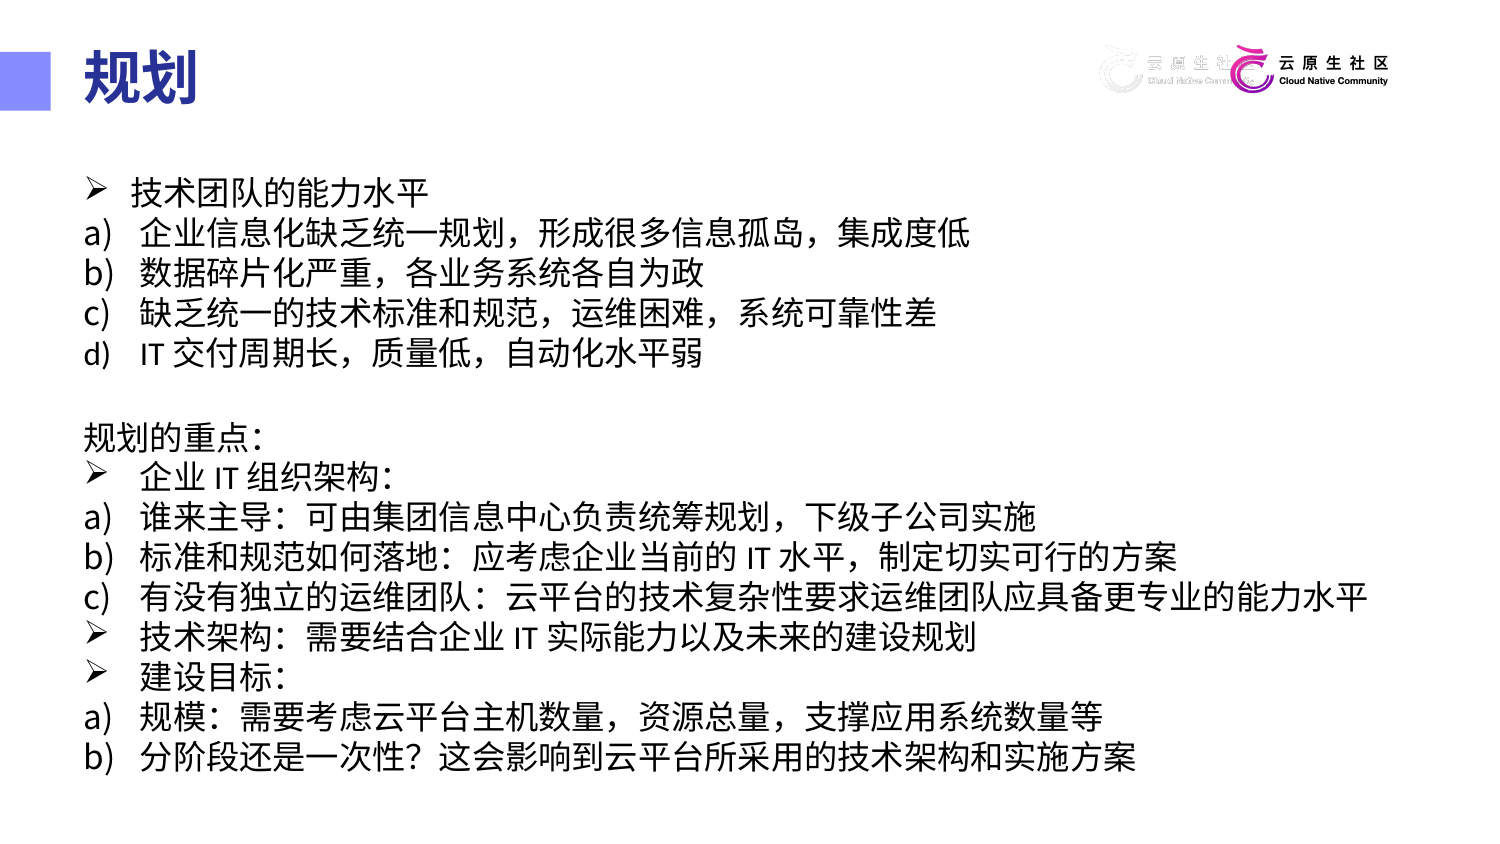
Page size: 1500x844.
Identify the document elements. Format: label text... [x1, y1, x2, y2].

text_box 规划 [68, 33, 947, 119]
text_box 技术团队的能力水平 企业信息化缺乏统一规划，形成很多信息孤岛，集成度低 数据碎片化严重，各业务系统各自为政 缺乏统一的技术标准和规范，运维困难，系统可靠性差 IT交付周期长，质量低，自动化水平弱 规划的重点： 企业IT组织架构： 谁来主导：可由集团信息中心负责统筹规划，下级子公司实施 标准和规范如何落地：应考虑企业当前的IT水平，制定切实可行的方案 有没有独立的运维团队：云平台的技术复杂性要求运维团队应具备更专业的能力水平 技术架构：需要结合企业IT实际能力以及未来的建设规划 建设目标： 规模：需要考虑云平台主机数量，资源总量，支撑应用系统数量等 分阶段还是一次性？这会影响到云平台所采用的技术架构和实施方案 [68, 164, 1430, 784]
picture [1092, 32, 1463, 106]
text_box [0, 51, 52, 112]
